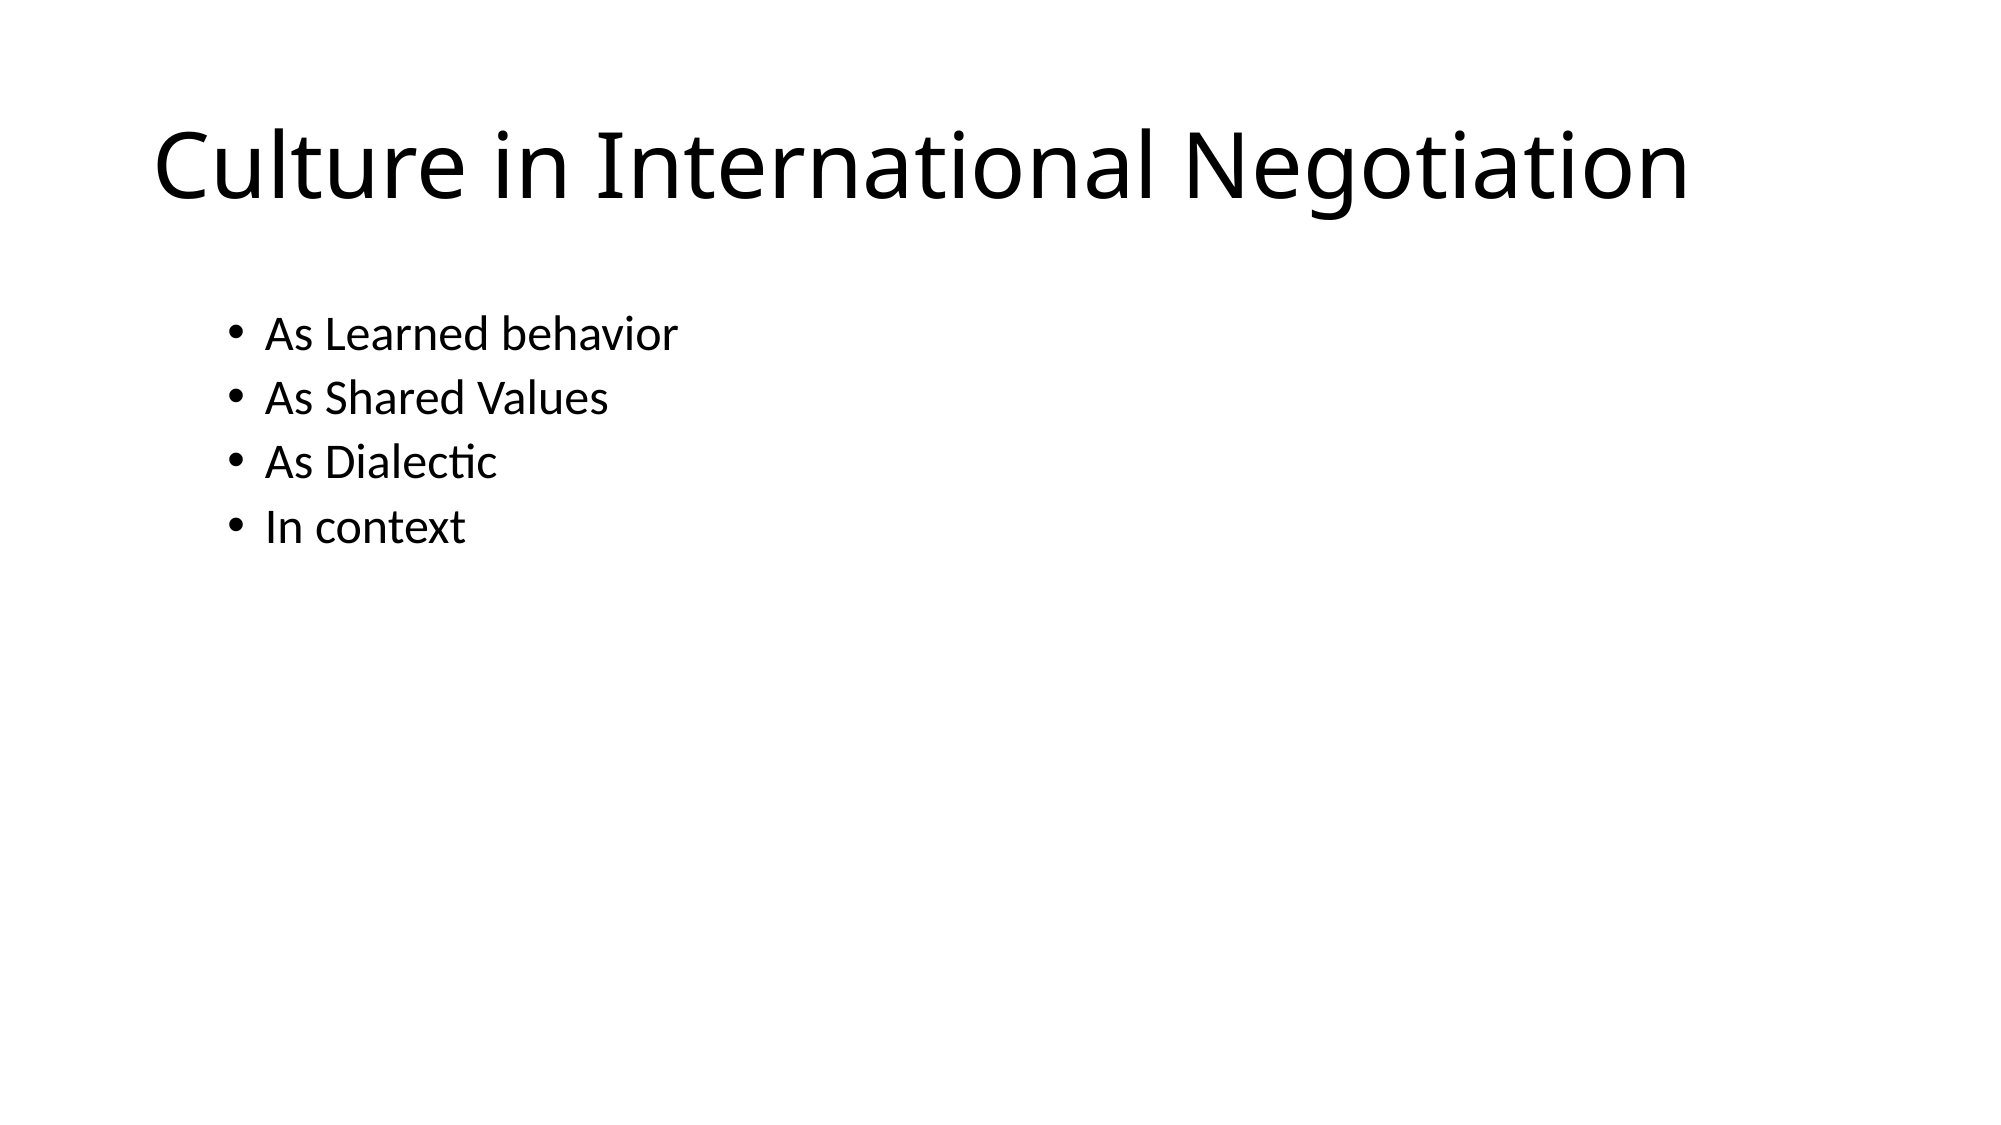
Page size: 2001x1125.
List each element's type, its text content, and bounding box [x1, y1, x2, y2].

list As Learned behavior As Shared Values As Dialectic In context [137, 299, 1863, 1014]
title Culture in International Negotiation [137, 59, 1863, 278]
